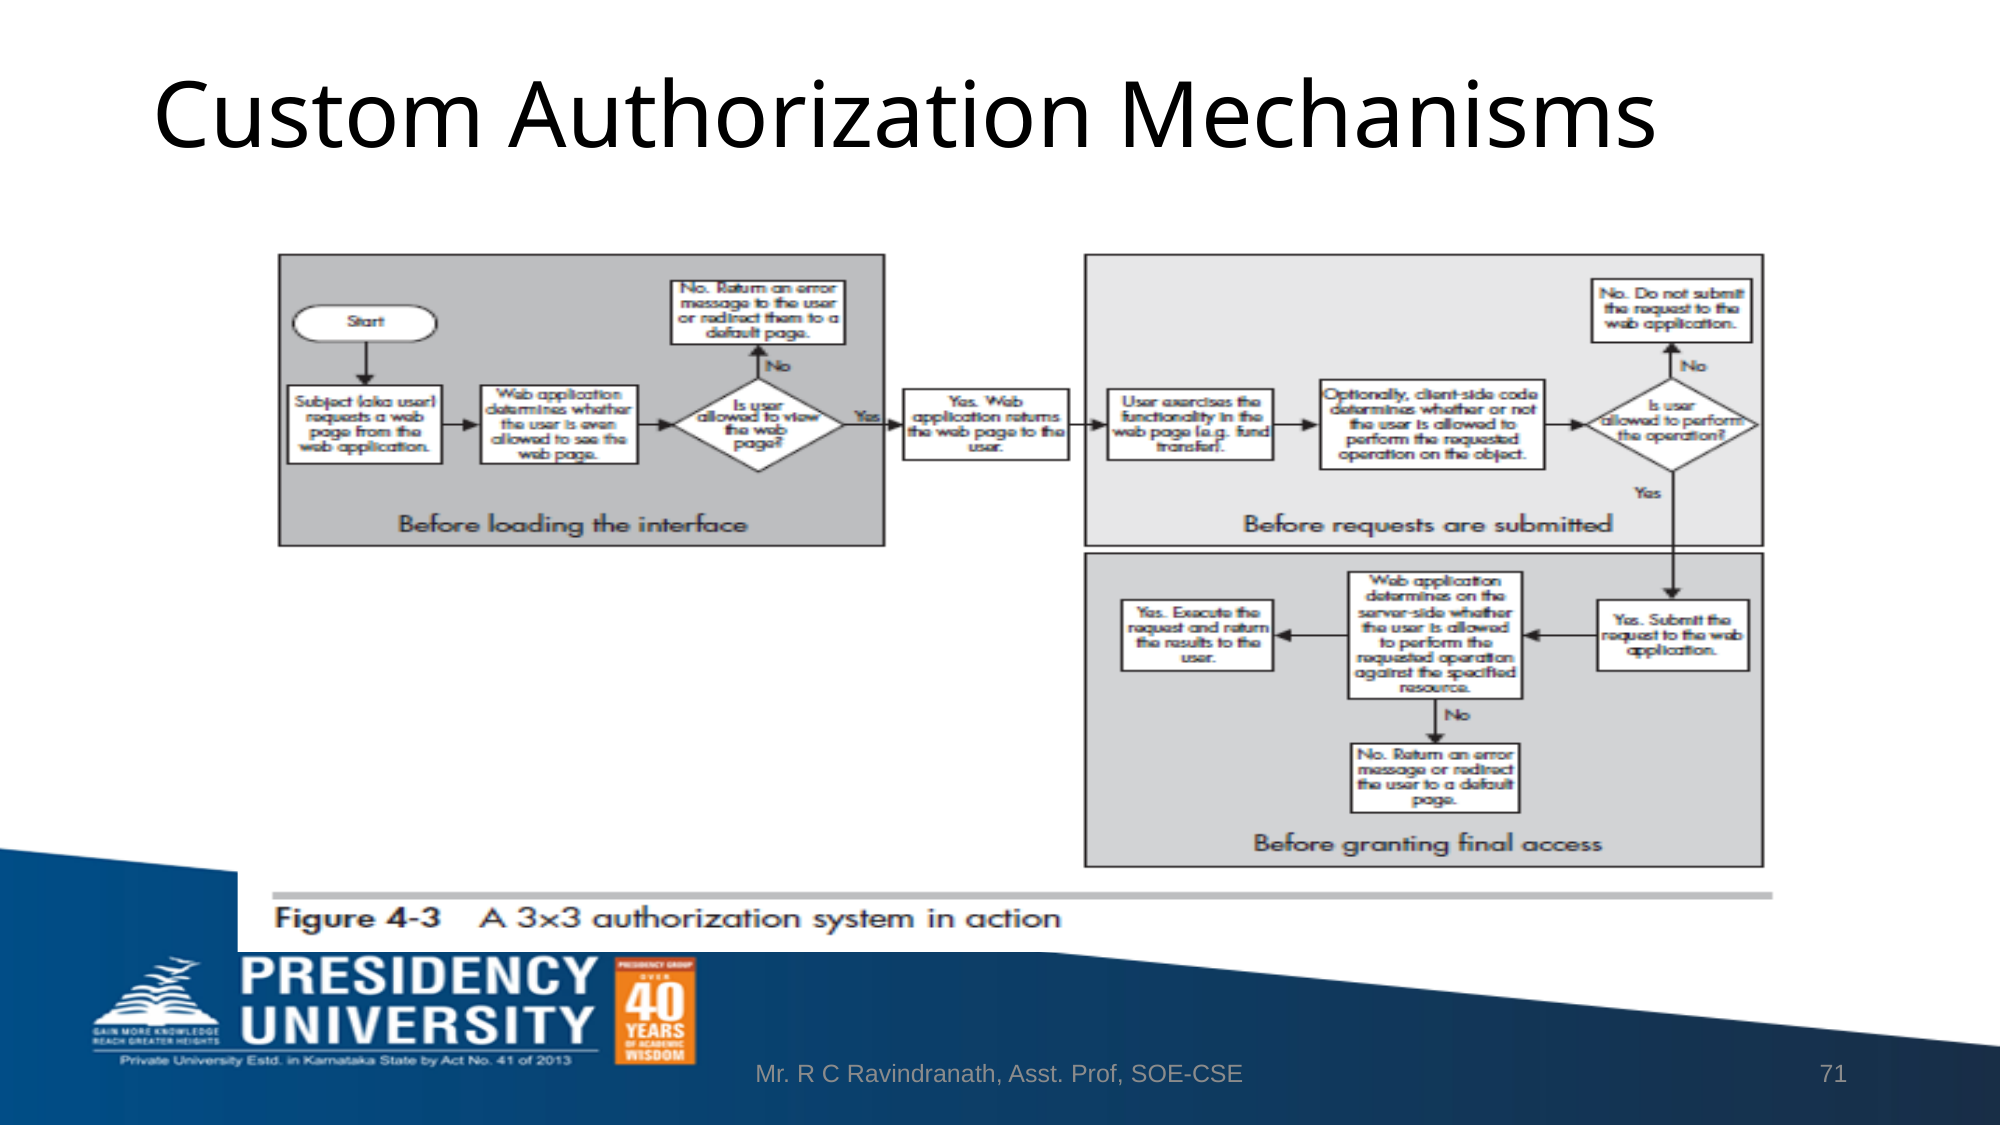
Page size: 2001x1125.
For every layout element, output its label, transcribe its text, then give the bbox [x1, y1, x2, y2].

picture [0, 845, 2000, 1125]
title Custom Authorization Mechanisms [137, 59, 1863, 175]
footer Mr. R C Ravindranath, Asst. Prof, SOE-CSE [662, 1042, 1338, 1103]
slide_number 71 [1412, 1042, 1863, 1103]
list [237, 230, 1888, 952]
